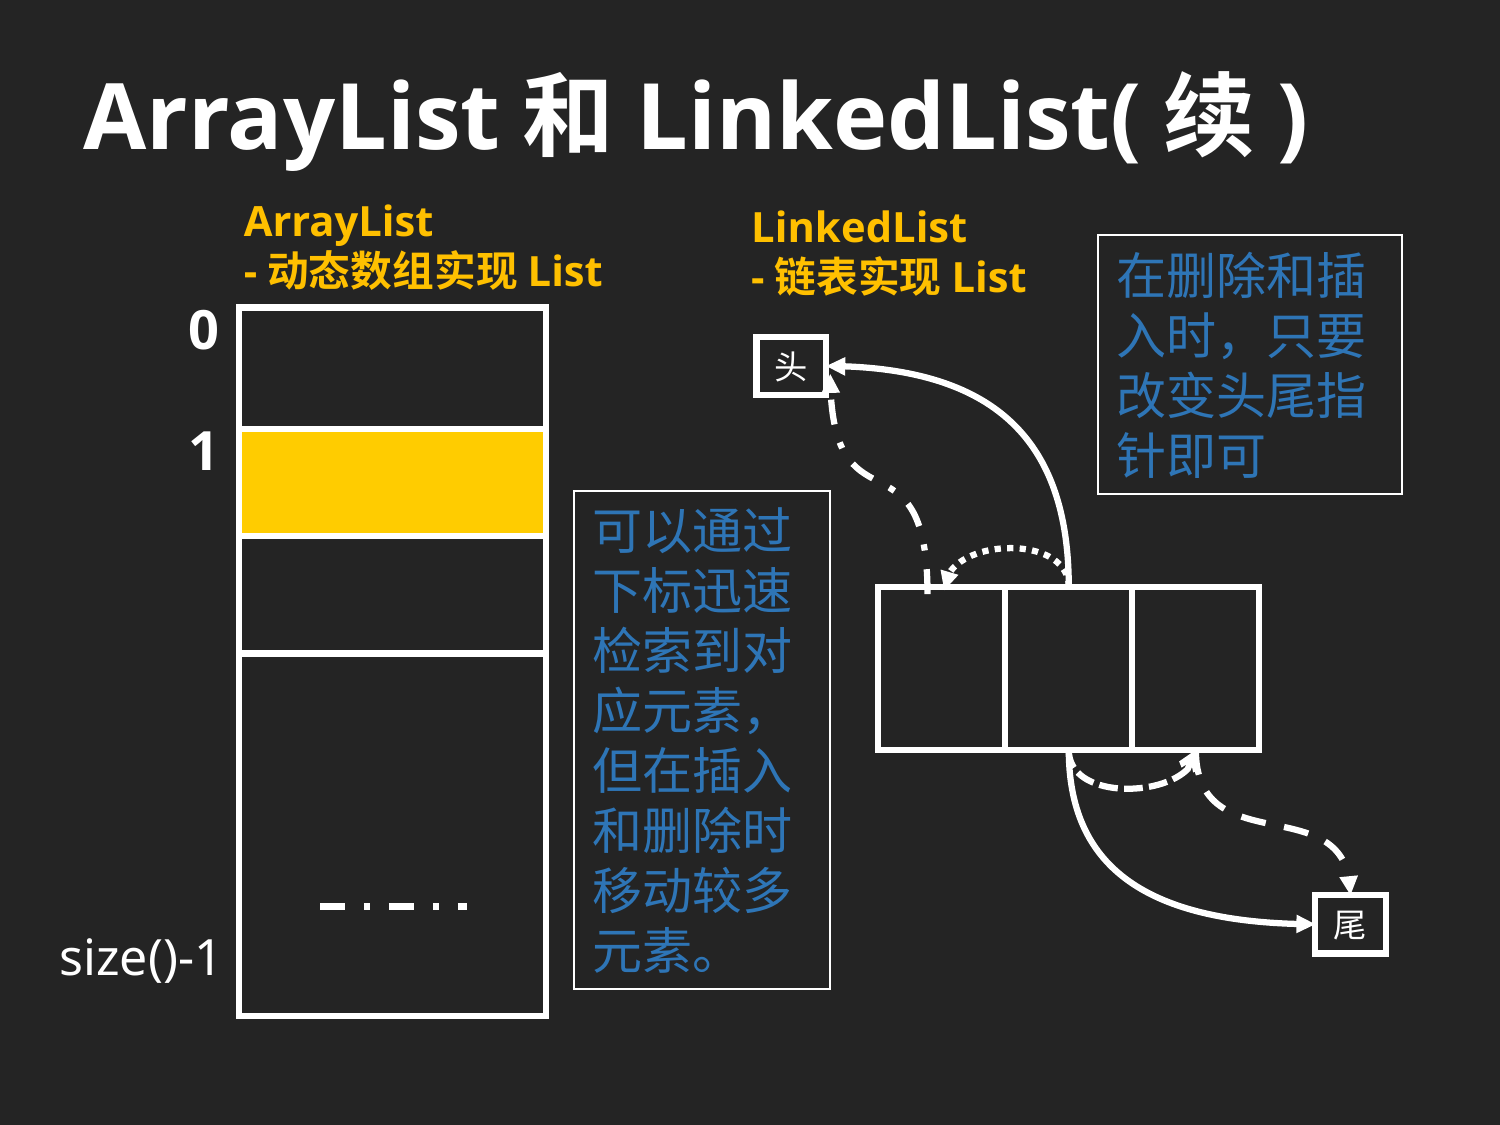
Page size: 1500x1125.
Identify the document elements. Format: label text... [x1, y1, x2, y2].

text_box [1200, 745, 1346, 900]
text_box 尾 [1315, 894, 1386, 954]
text_box 在删除和插入时，只要改变头尾指针即可 [1098, 235, 1403, 495]
text_box 0 [173, 286, 207, 370]
text_box [1132, 586, 1260, 714]
text_box [878, 598, 1006, 750]
text_box 1 [173, 406, 207, 491]
text_box 可以通过下标迅速检索到对应元素，但在插入和删除时移动较多元素。 [574, 490, 831, 990]
title ArrayList和LinkedList(续) [68, 35, 1432, 192]
text_box ArrayList -动态数组实现List [225, 185, 733, 305]
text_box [1104, 714, 1280, 961]
text_box LinkedList -链表实现List [732, 191, 1240, 310]
text_box [239, 536, 547, 653]
text_box [239, 428, 547, 536]
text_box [837, 355, 1059, 598]
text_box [1004, 526, 1009, 651]
text_box 头 [756, 336, 827, 396]
text_box [239, 654, 547, 1016]
text_box [239, 307, 547, 428]
text_box size()-1 [40, 915, 254, 995]
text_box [768, 435, 989, 533]
text_box [1006, 586, 1132, 750]
